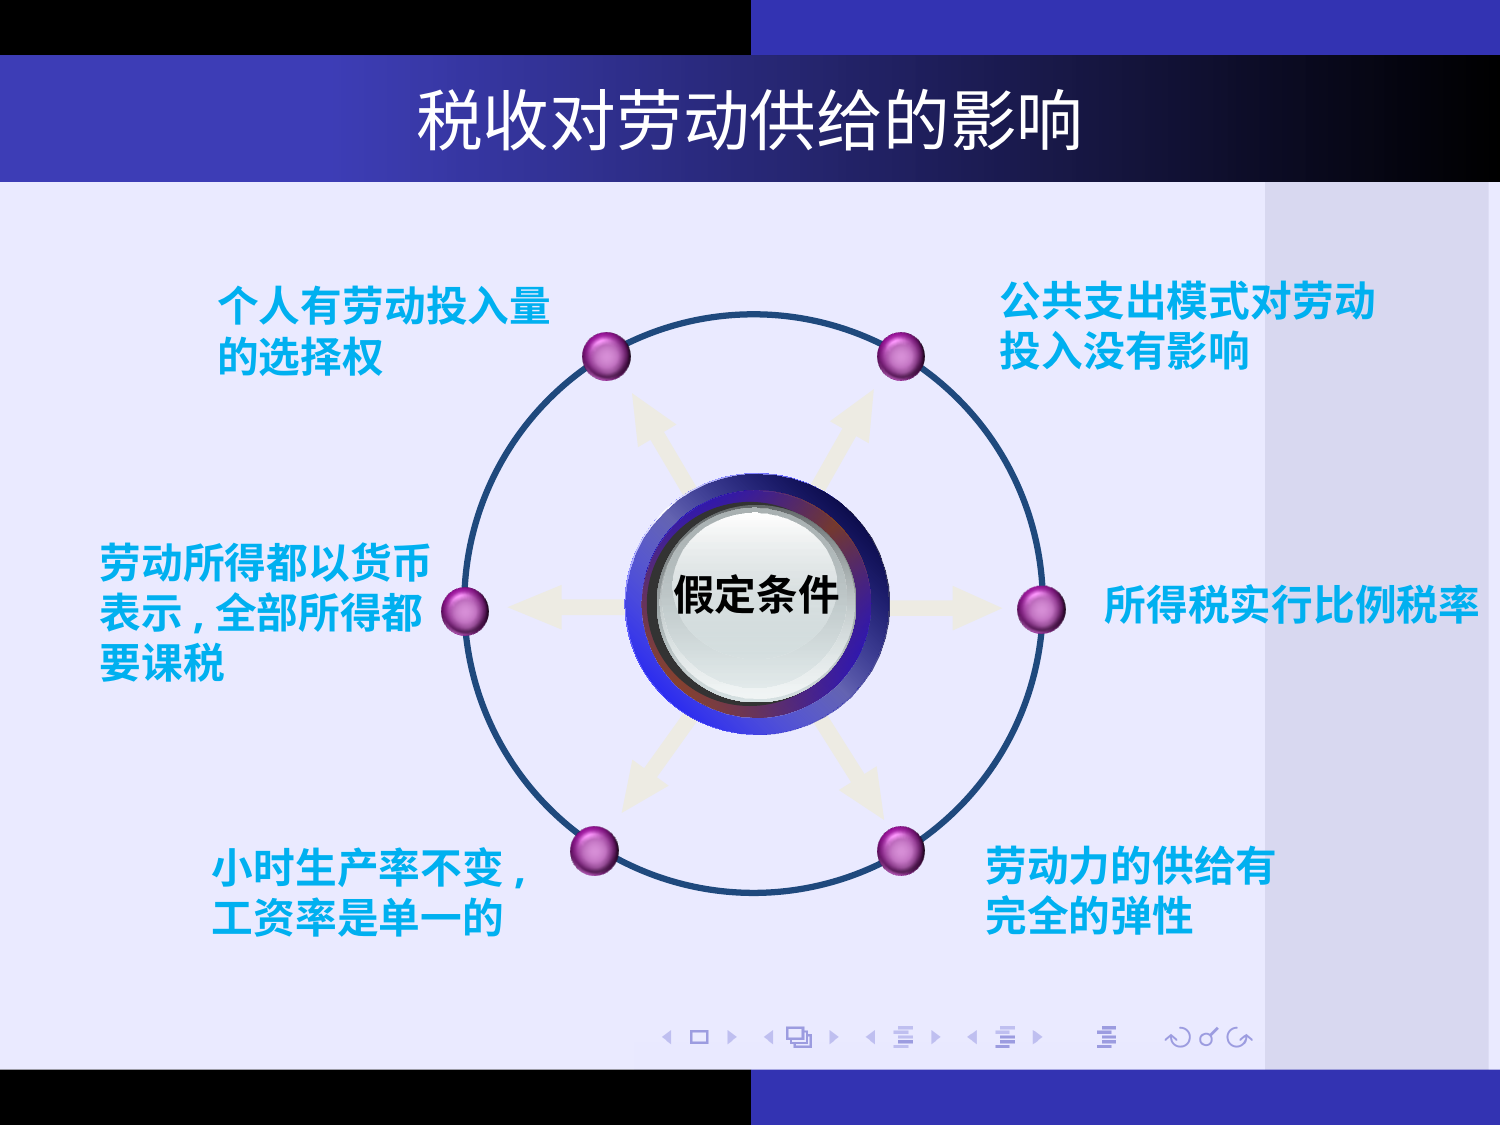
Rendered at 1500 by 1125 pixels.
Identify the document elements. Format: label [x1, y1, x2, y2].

text_box [0, 0, 1500, 1125]
text_box [441, 314, 1067, 894]
